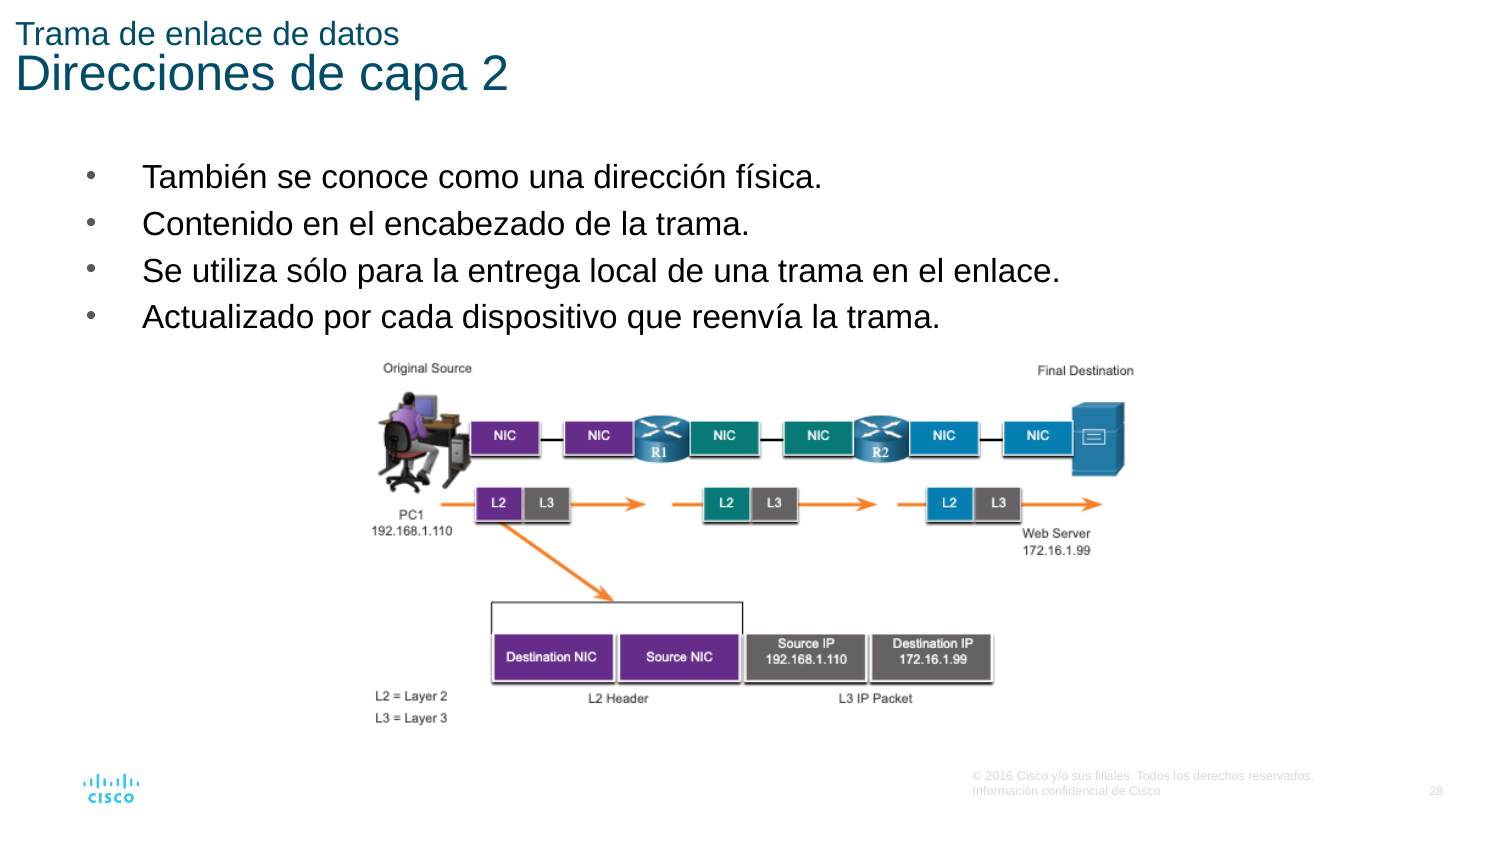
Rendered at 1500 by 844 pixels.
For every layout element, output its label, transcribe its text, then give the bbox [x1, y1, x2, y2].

list También se conoce como una dirección física. Contenido en el encabezado de la trama. Se utiliza sólo para la entrega local de una trama en el enlace. Actualizado por cada dispositivo que reenvía la trama. [70, 147, 1430, 353]
picture [357, 352, 1143, 730]
title Trama de enlace de datos Direcciones de capa 2 [0, 0, 1369, 121]
